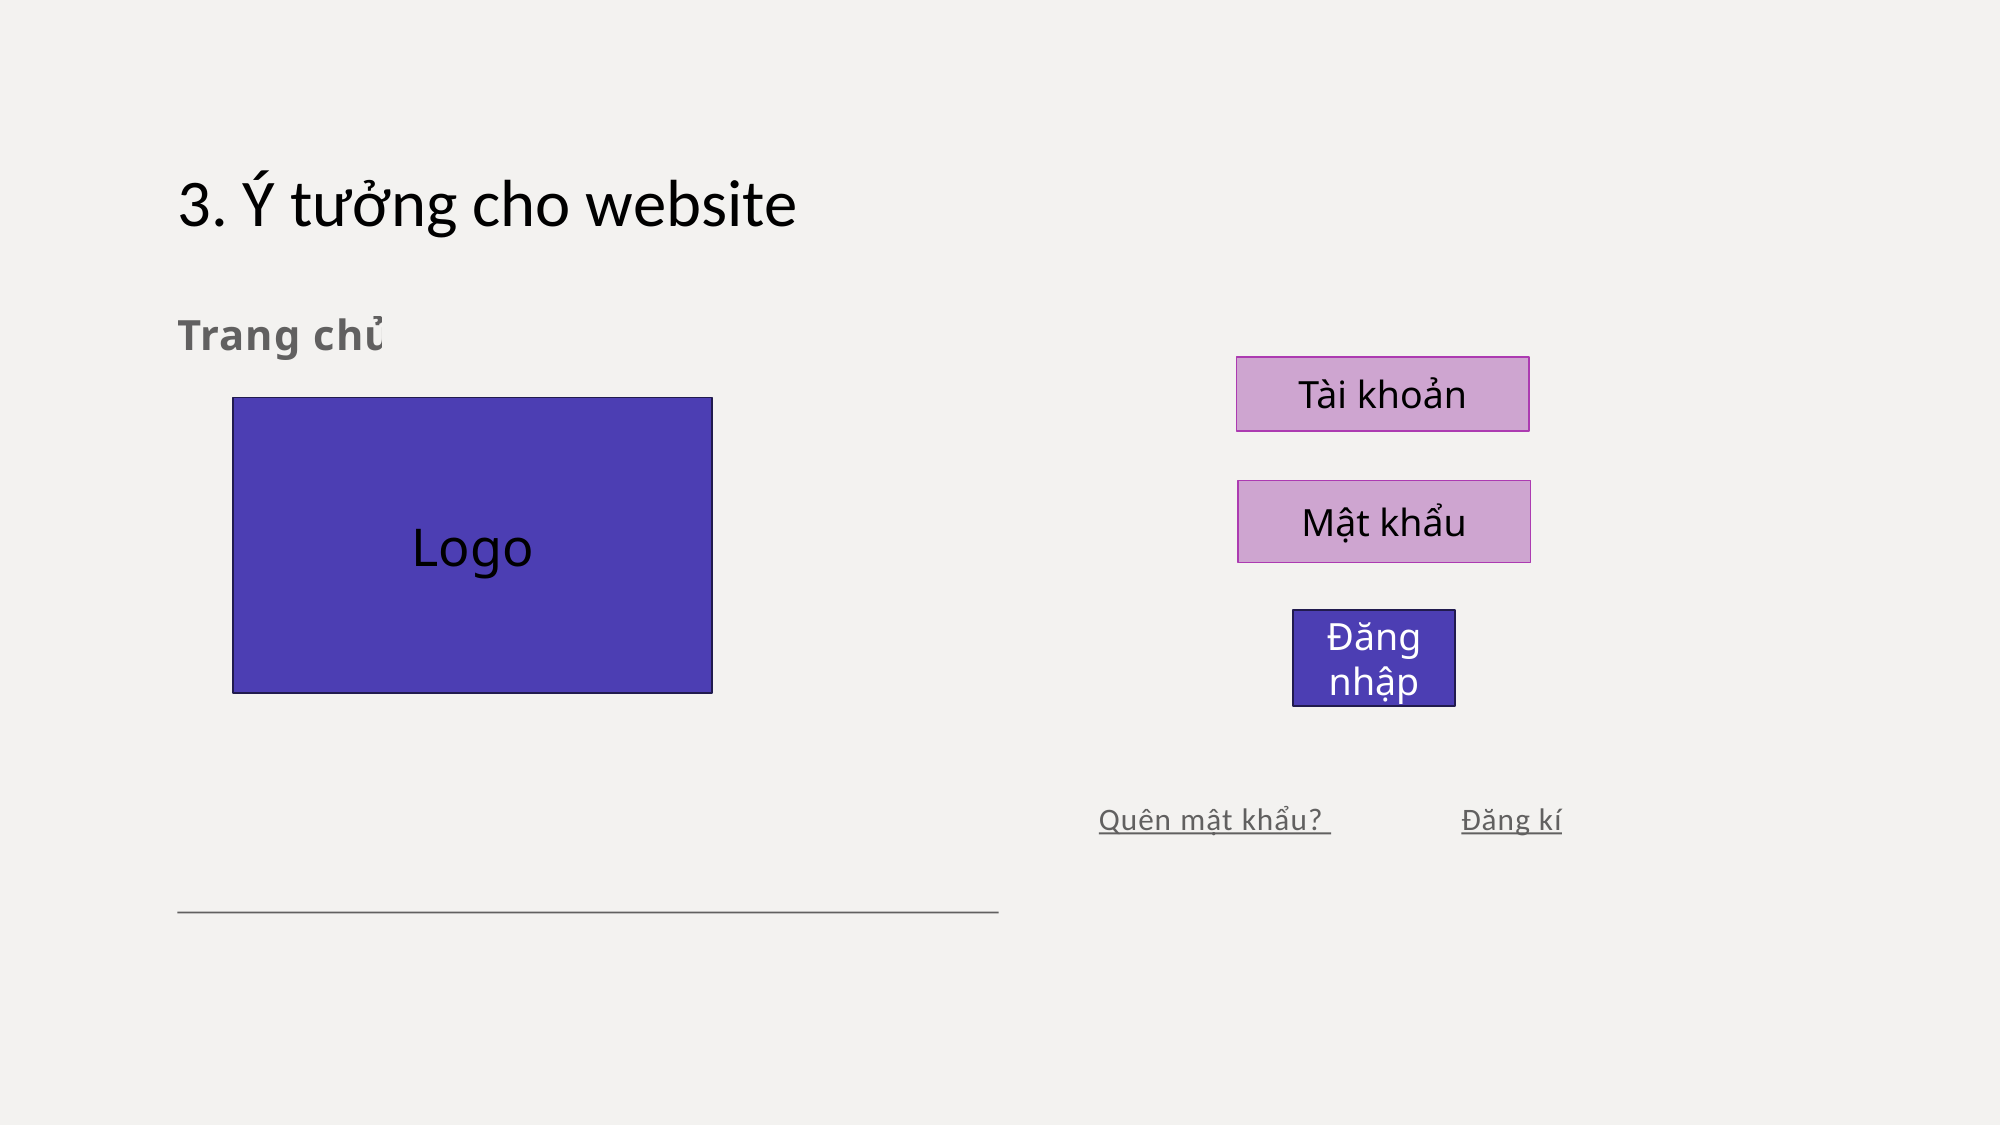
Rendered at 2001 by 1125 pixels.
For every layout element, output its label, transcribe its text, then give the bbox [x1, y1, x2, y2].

text_box Logo [232, 397, 713, 694]
text_box Mật khẩu [1237, 480, 1531, 563]
text_box Đăng nhập [1292, 609, 1456, 707]
text_box Tài khoản [1236, 356, 1530, 432]
title 3. Ý tưởng cho website [162, 64, 1838, 248]
list Trang chủ Quên mật khẩu? Đăng kí [162, 276, 1838, 940]
